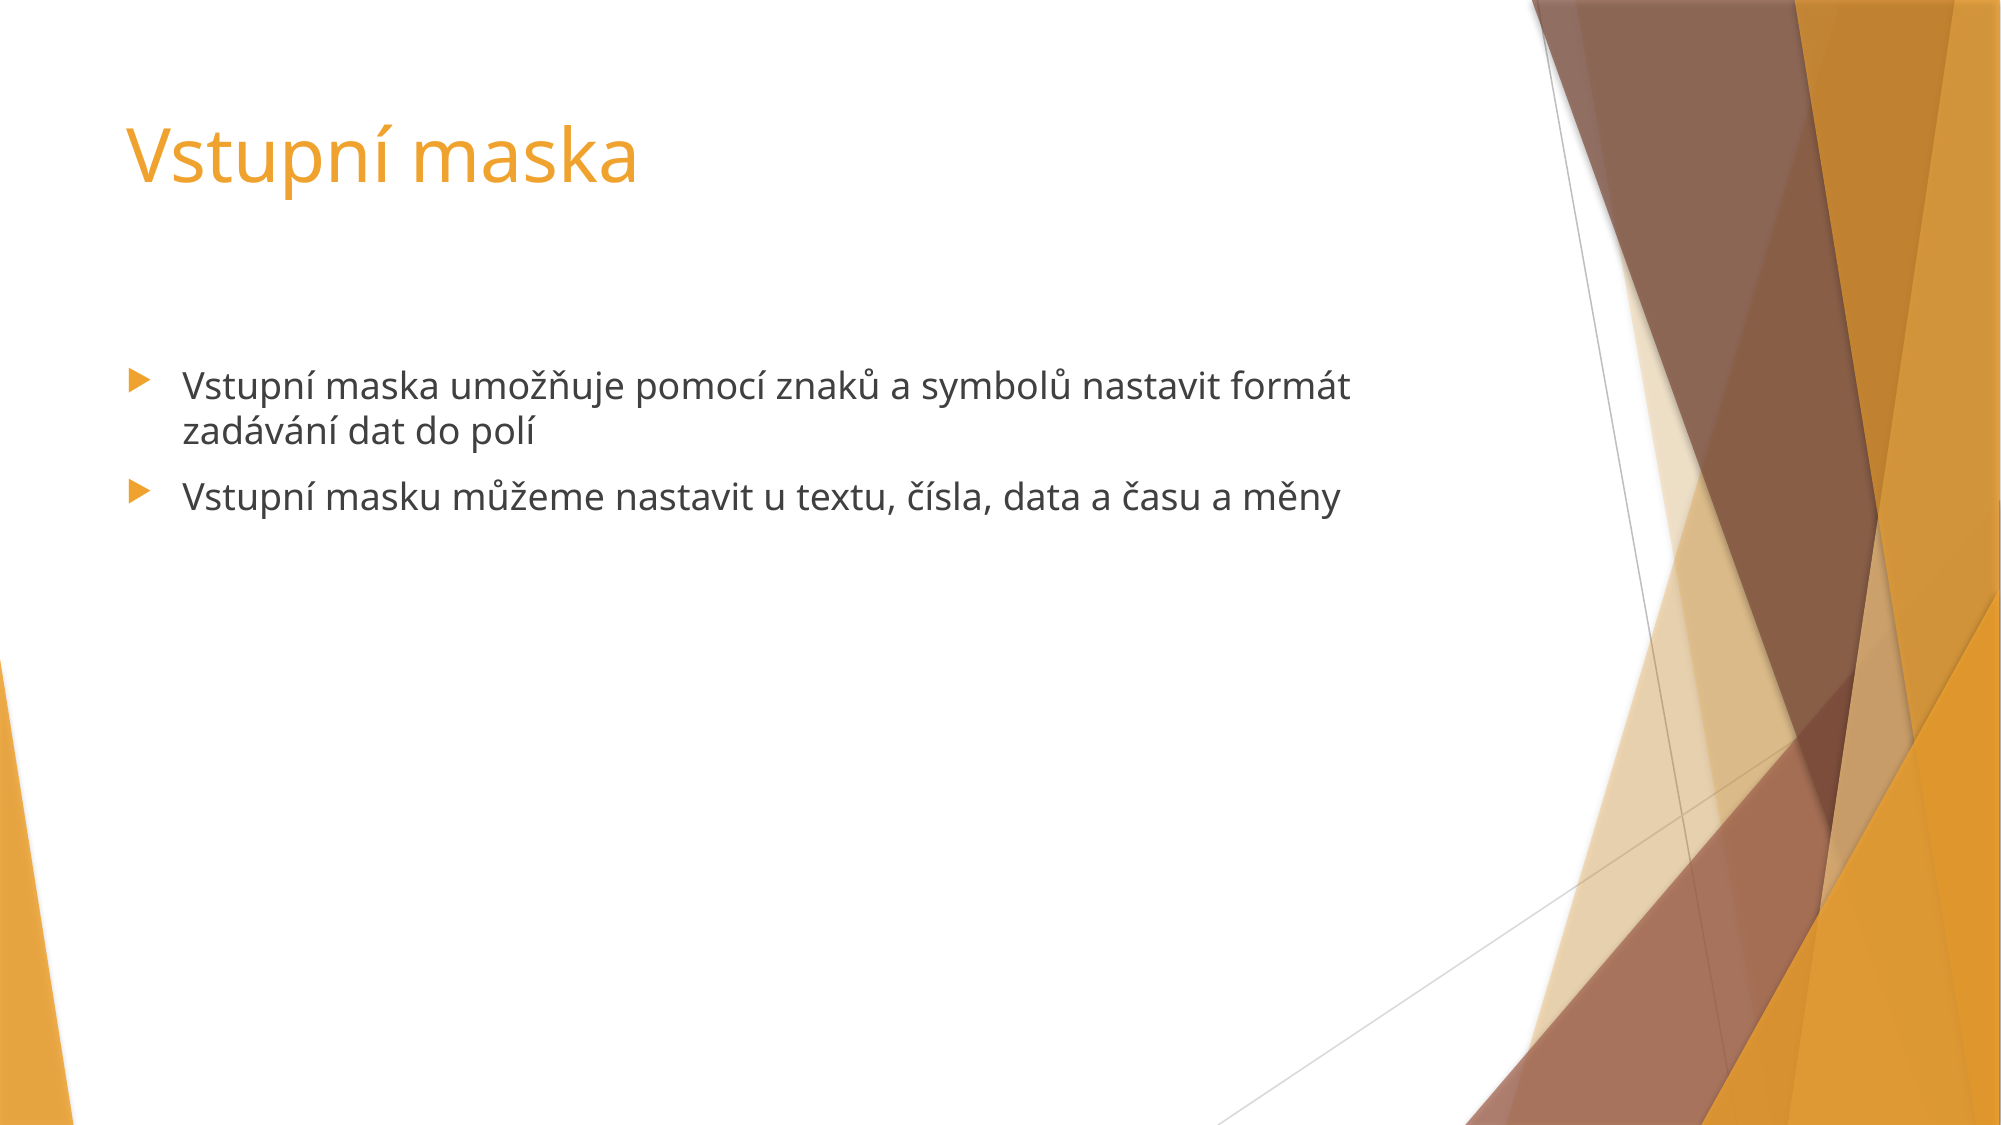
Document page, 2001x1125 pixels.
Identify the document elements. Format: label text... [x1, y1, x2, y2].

title Vstupní maska [111, 99, 1522, 317]
list Vstupní maska umožňuje pomocí znaků a symbolů nastavit formát zadávání dat do polí Vstupní masku můžeme nastavit u textu, čísla, data a času a měny [111, 354, 1522, 992]
